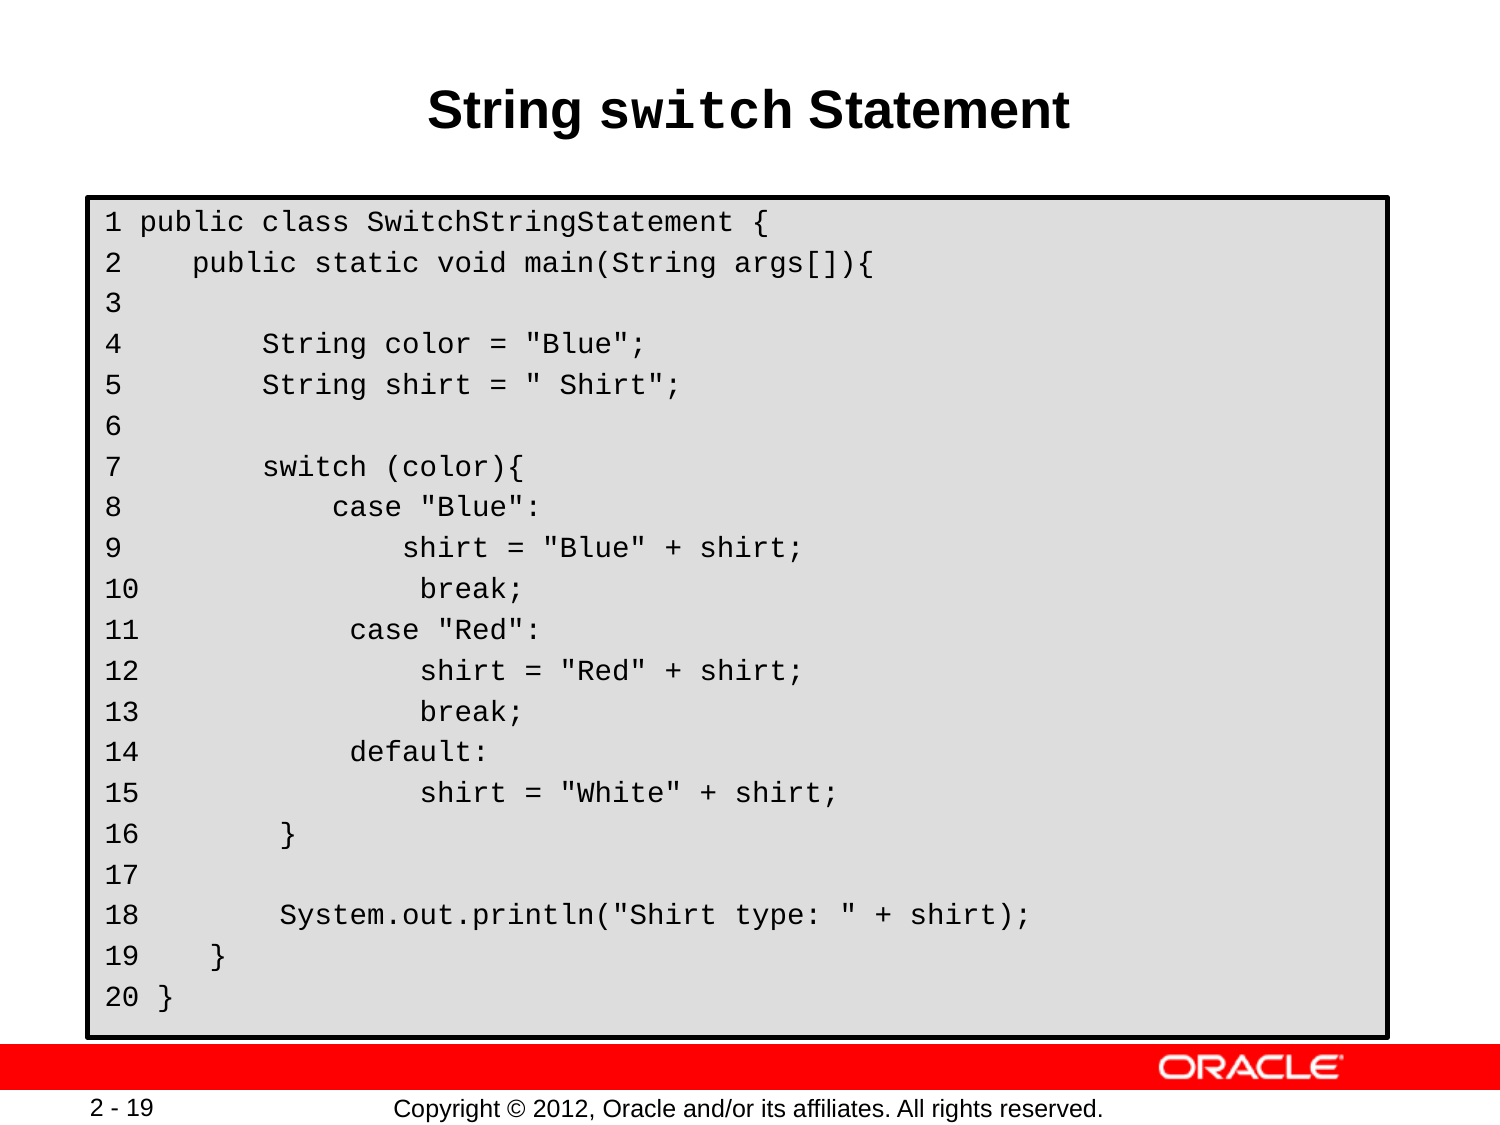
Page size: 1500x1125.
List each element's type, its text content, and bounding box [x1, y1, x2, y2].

picture [0, 1044, 1500, 1090]
list public class SwitchStringStatement { public static void main(String args[]){ String color = "Blue"; String shirt = " Shirt"; switch (color){ case "Blue": shirt = "Blue" + shirt; break; case "Red": shirt = "Red" + shirt; break; default: shirt = "White" + shirt; } System.out.println("Shirt type: " + shirt); } } [99, 200, 1399, 488]
text_box [87, 197, 1388, 1038]
title String switch Statement [99, 72, 1399, 200]
